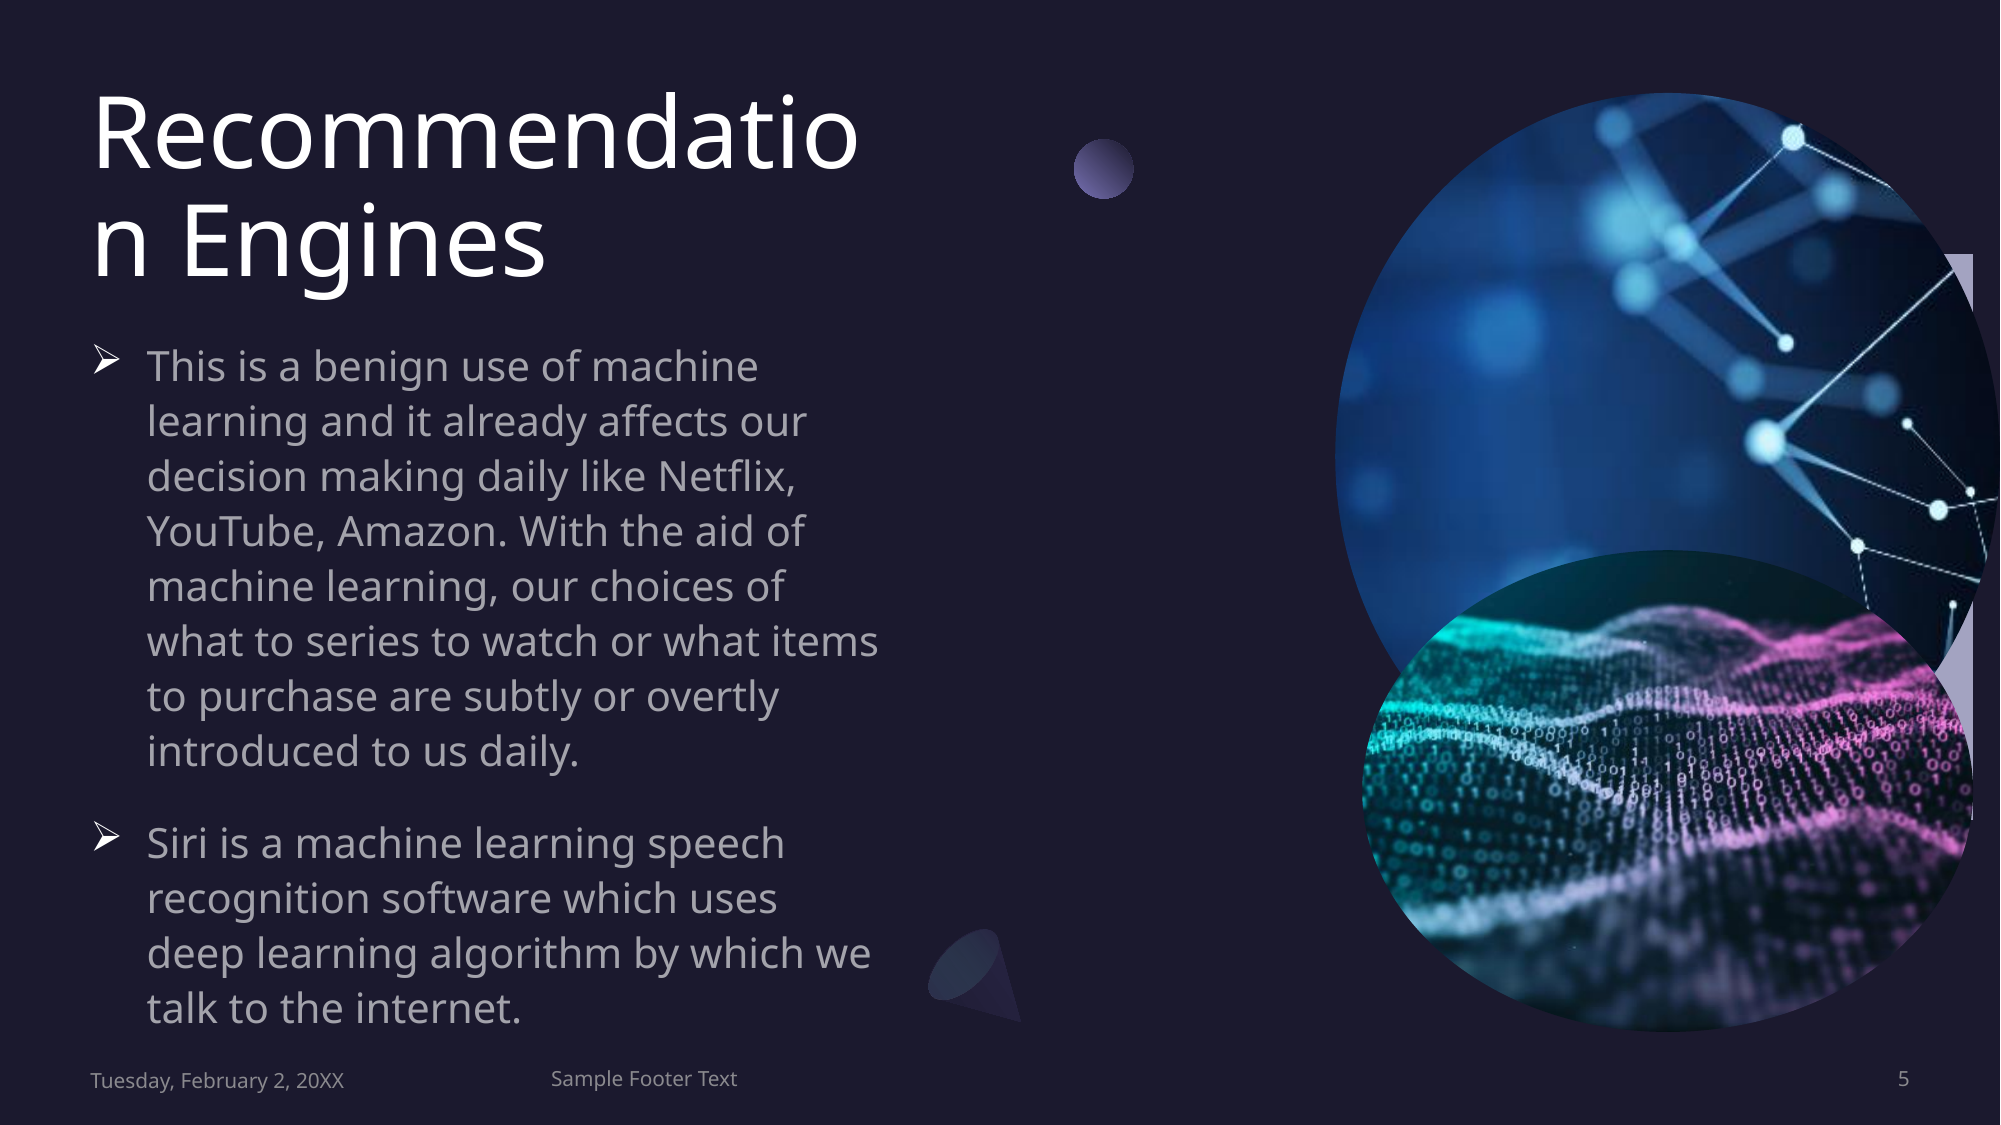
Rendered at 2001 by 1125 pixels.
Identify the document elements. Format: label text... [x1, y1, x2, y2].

slide_number 5 [1632, 1067, 1910, 1093]
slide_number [90, 1067, 522, 1093]
picture [1335, 92, 2000, 1032]
title Recommendation Engines [90, 46, 905, 418]
footer Sample Footer Text [551, 1067, 1598, 1093]
list This is a benign use of machine learning and it already affects our decision making daily like Netflix, YouTube, Amazon. With the aid of machine learning, our choices of what to series to watch or what items to purchase are subtly or overtly introduced to us daily. Siri is a machine learning speech recognition software which uses deep learning algorithm by which we talk to the internet. [90, 334, 881, 1000]
